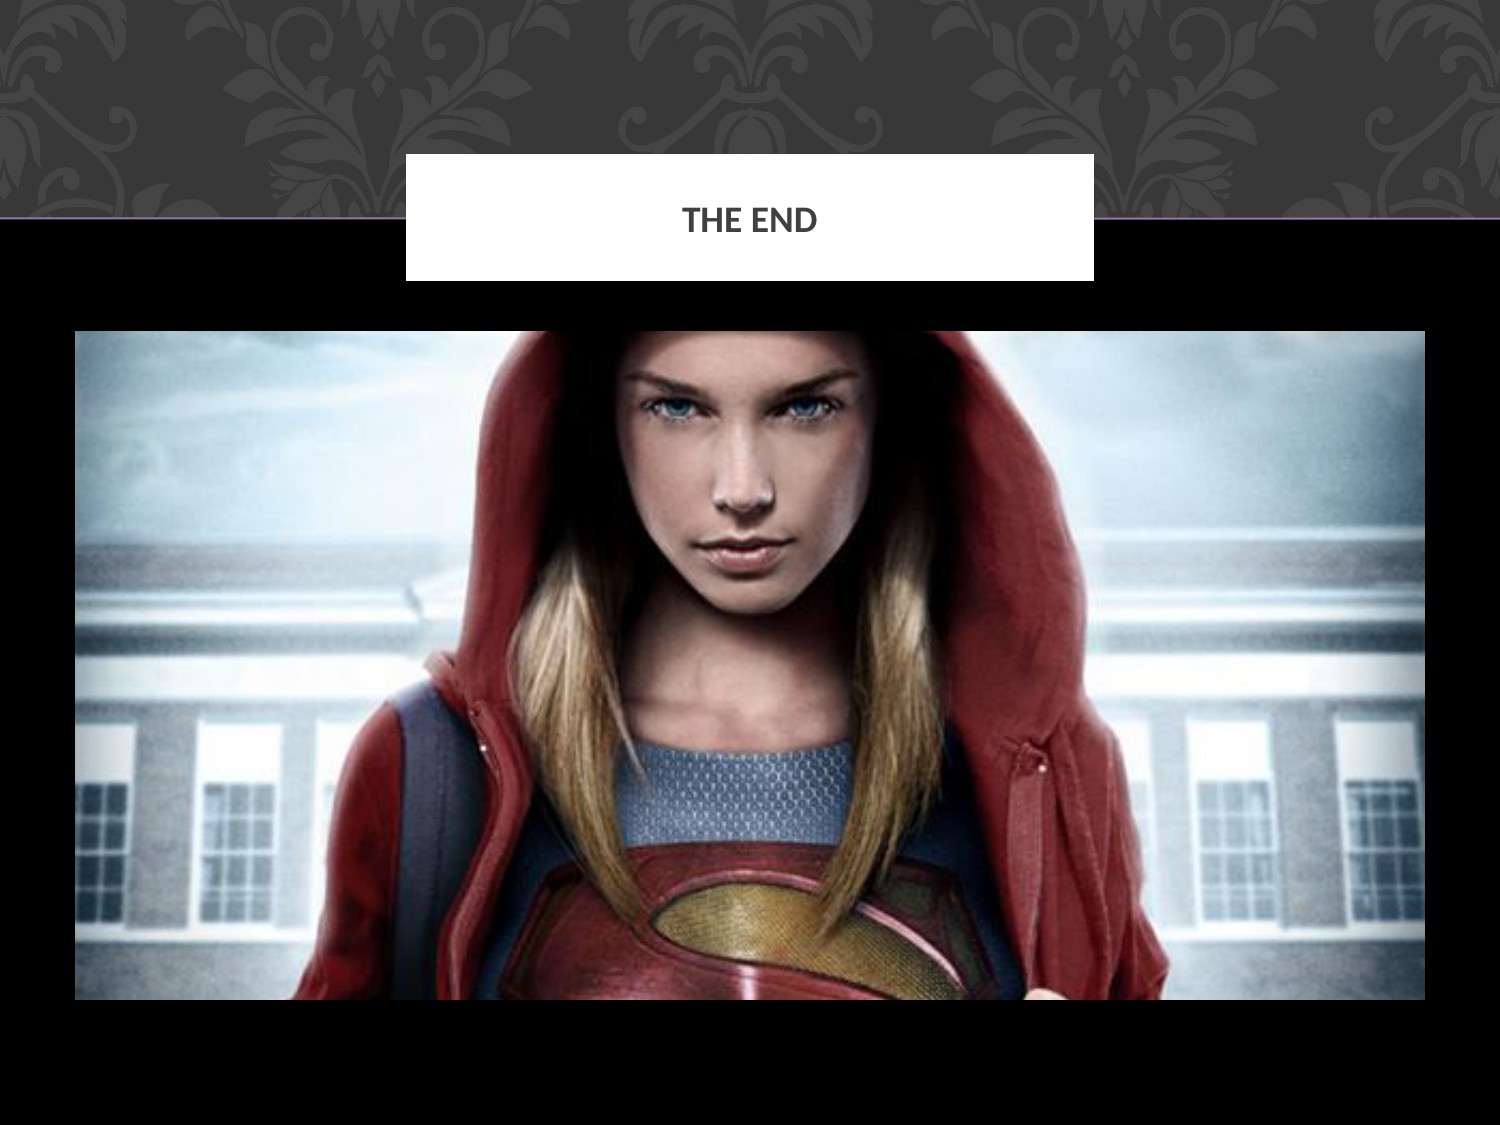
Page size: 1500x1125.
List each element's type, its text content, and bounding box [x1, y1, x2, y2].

title The end [406, 154, 1094, 281]
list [74, 331, 1426, 1001]
